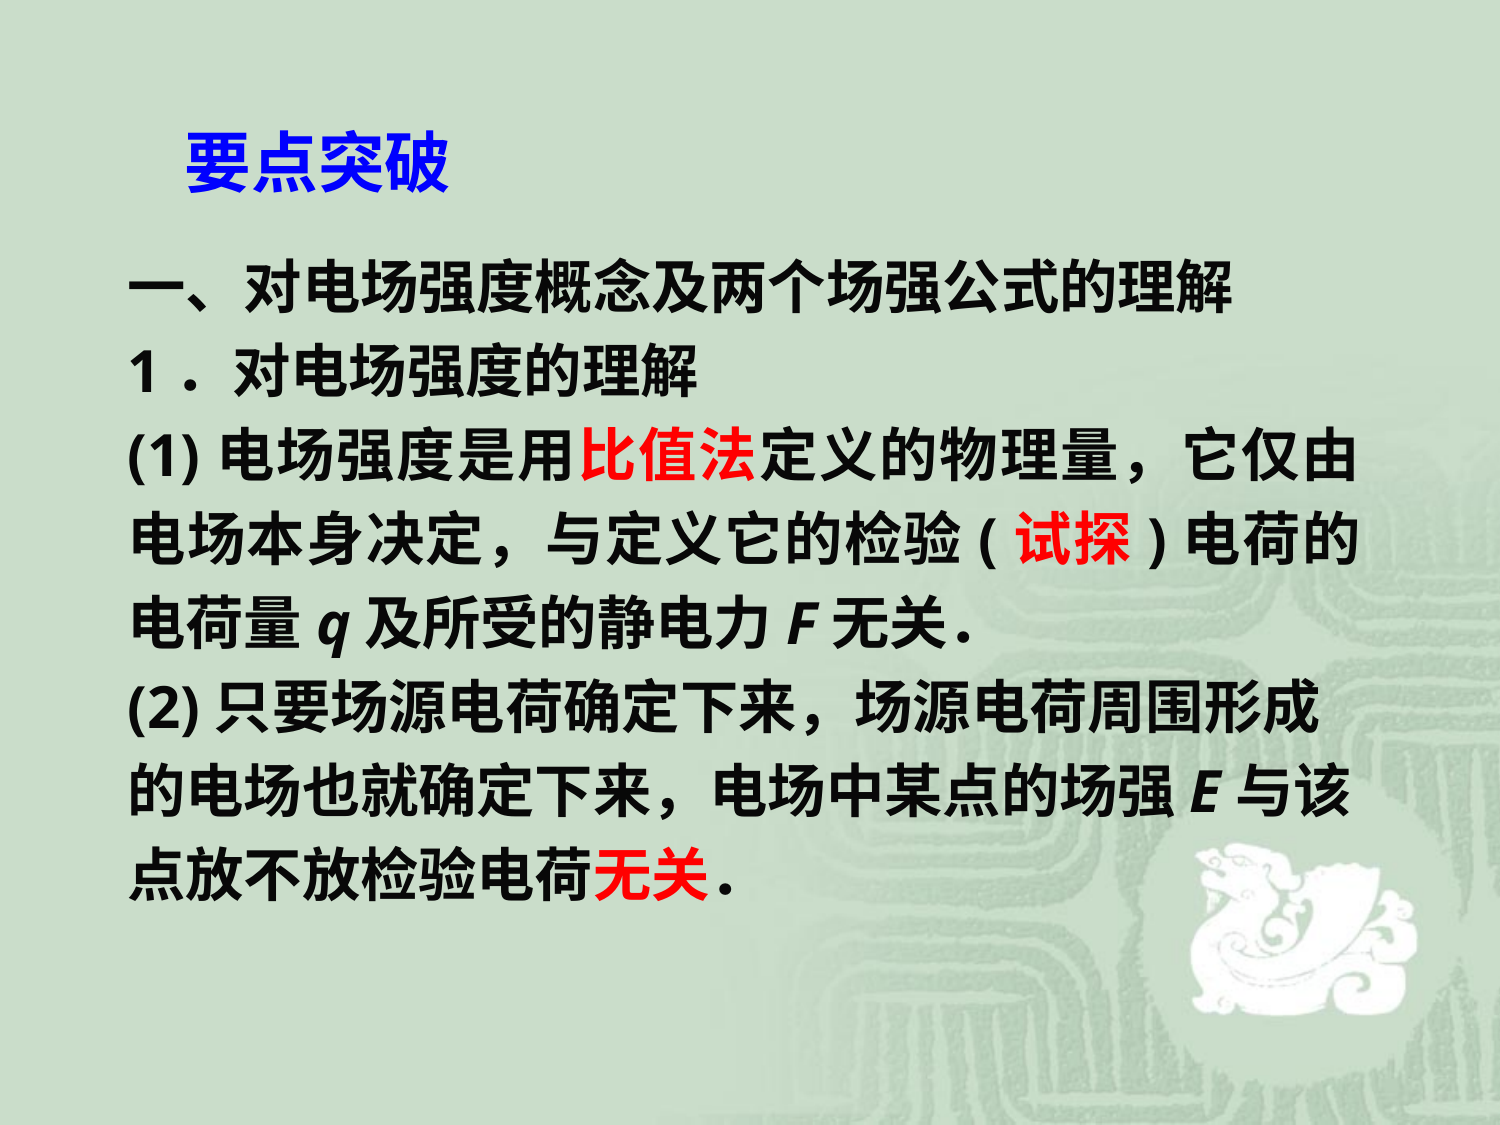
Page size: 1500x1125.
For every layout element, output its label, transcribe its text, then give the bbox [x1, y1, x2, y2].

text_box 要点突破 [29, 113, 607, 201]
picture [0, 0, 1500, 1125]
text_box 一、对电场强度概念及两个场强公式的理解 1．对电场强度的理解 (1)电场强度是用比值法定义的物理量，它仅由电场本身决定，与定义它的检验(试探)电荷的电荷量q及所受的静电力F无关． (2)只要场源电荷确定下来，场源电荷周围形成的电场也就确定下来，电场中某点的场强E与该点放不放检验电荷无关． [112, 228, 1375, 916]
